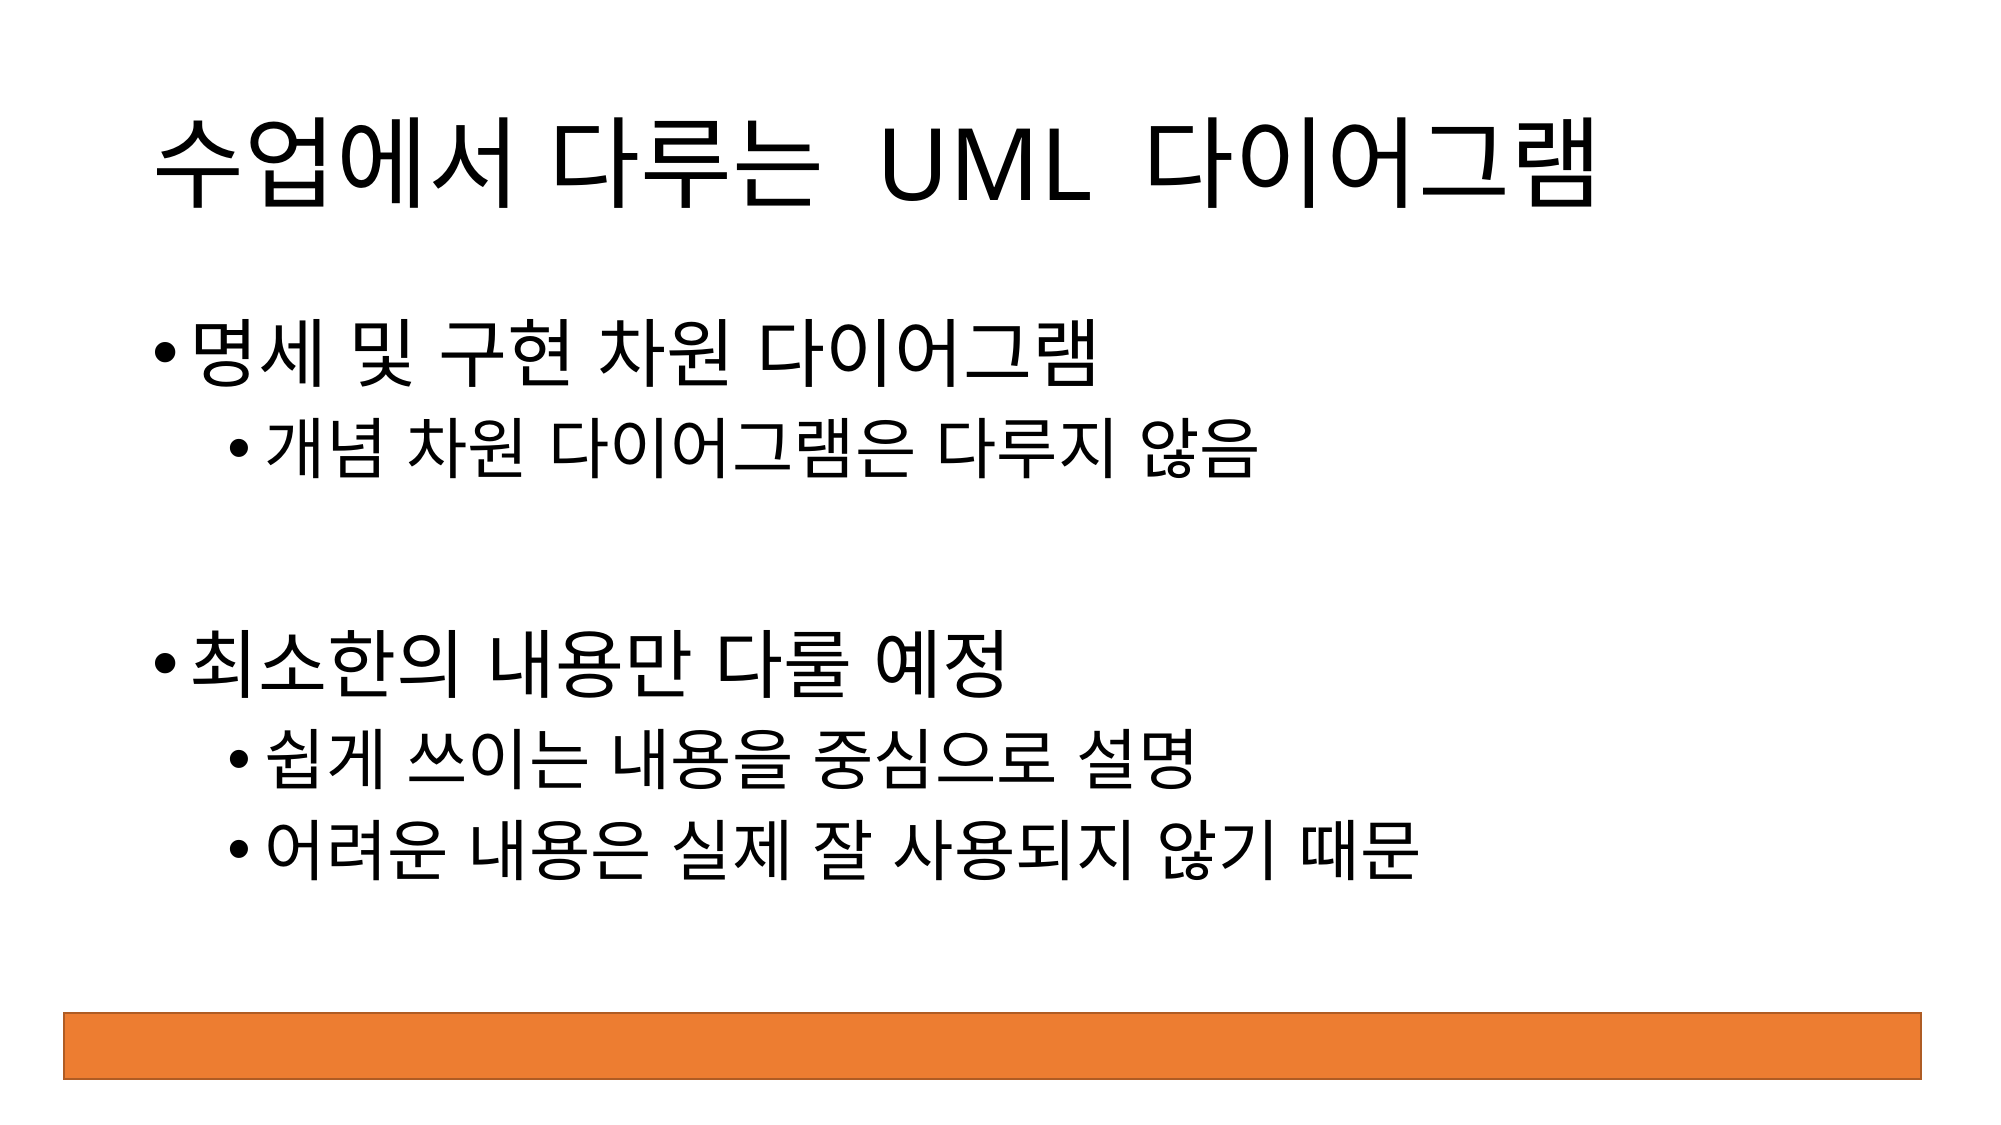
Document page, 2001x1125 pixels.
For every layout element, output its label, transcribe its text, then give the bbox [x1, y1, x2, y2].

title 수업에서 다루는 UML 다이어그램 [137, 59, 1863, 278]
text_box [63, 1012, 1922, 1080]
list 명세 및 구현 차원 다이어그램 개념 차원 다이어그램은 다루지 않음 최소한의 내용만 다룰 예정 쉽게 쓰이는 내용을 중심으로 설명 어려운 내용은 실제 잘 사용되지 않기 때문 [137, 299, 1863, 1012]
